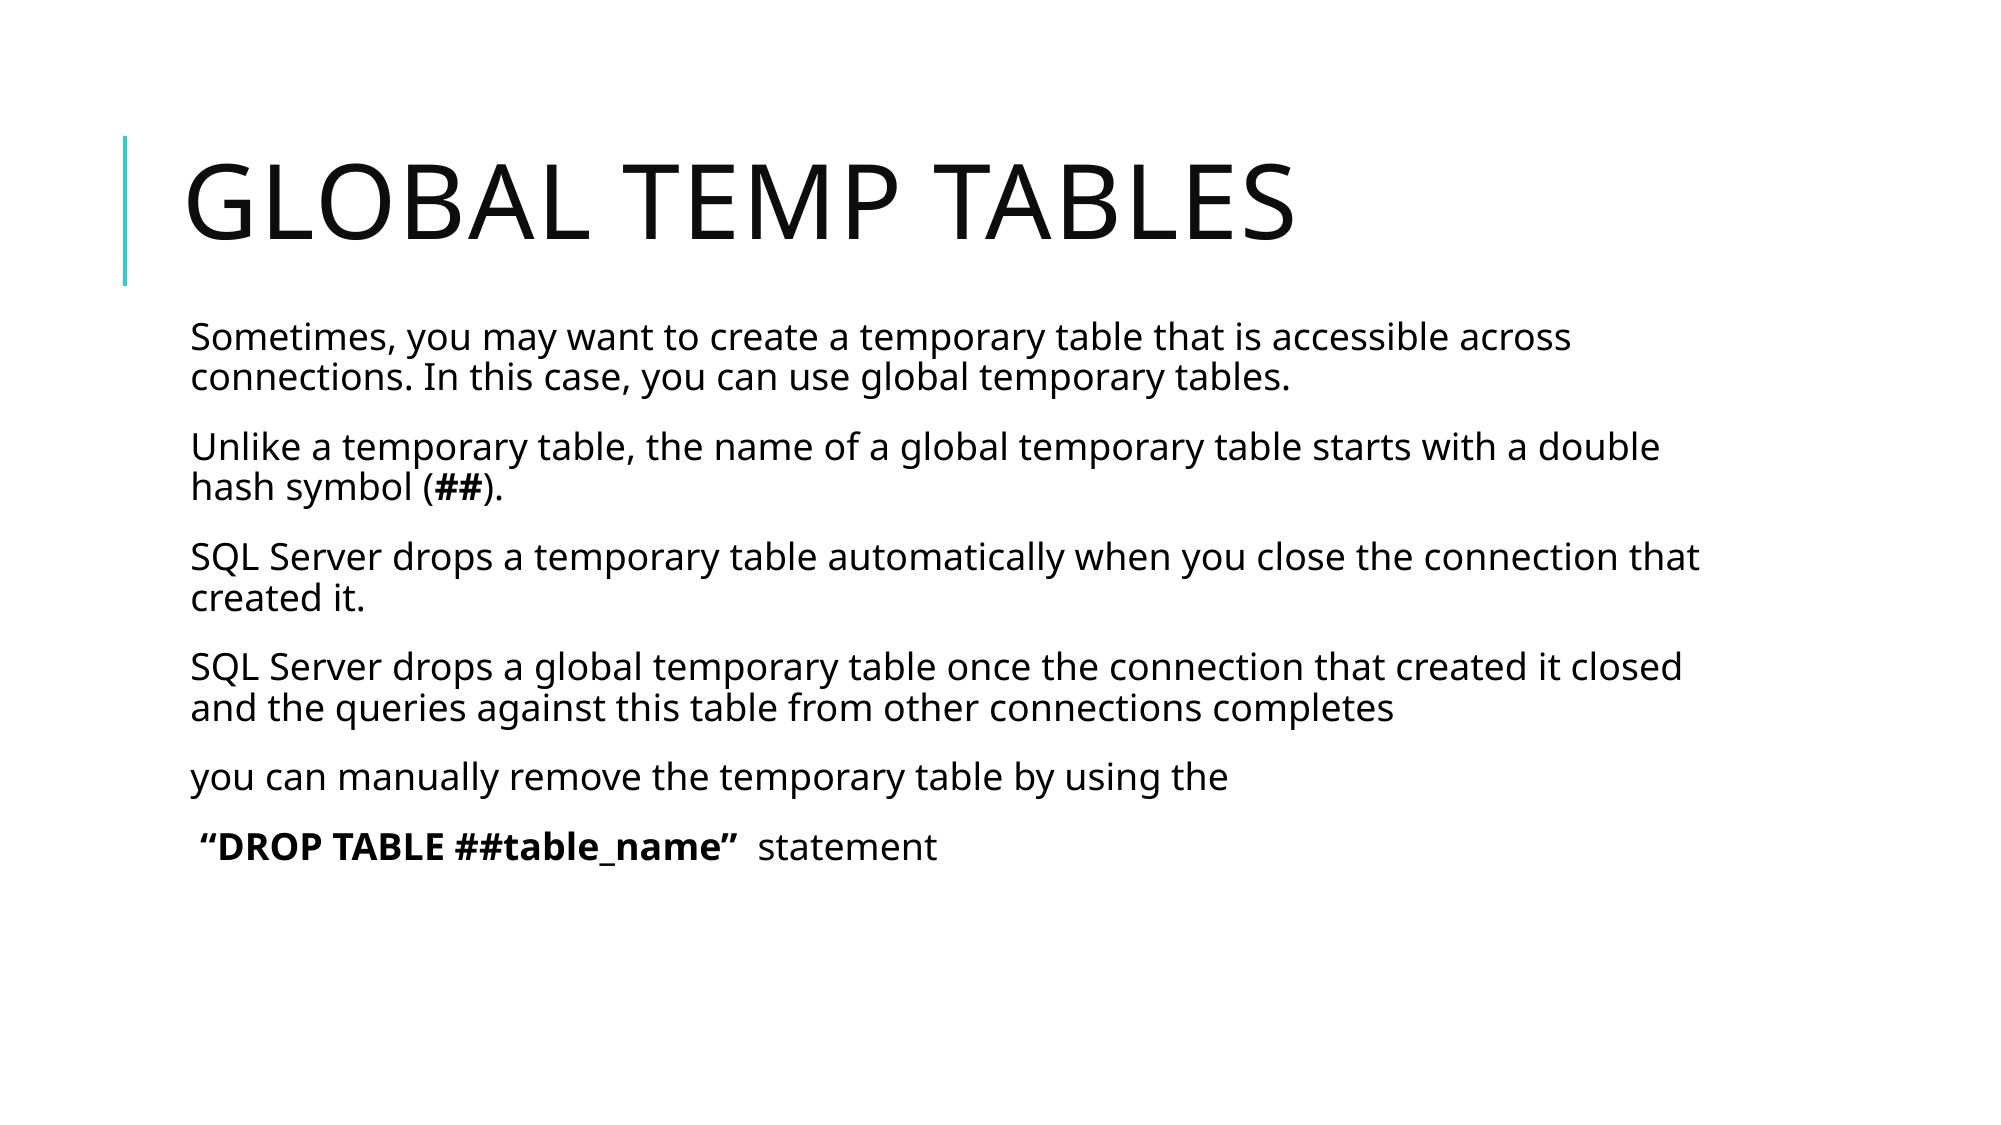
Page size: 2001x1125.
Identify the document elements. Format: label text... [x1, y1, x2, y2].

list Sometimes, you may want to create a temporary table that is accessible across connections. In this case, you can use global temporary tables. Unlike a temporary table, the name of a global temporary table starts with a double hash symbol (##). SQL Server drops a temporary table automatically when you close the connection that created it. SQL Server drops a global temporary table once the connection that created it closed and the queries against this table from other connections completes you can manually remove the temporary table by using the “DROP TABLE ##table_name” statement [168, 310, 1763, 1035]
title Global Temp tables [168, 133, 1763, 285]
